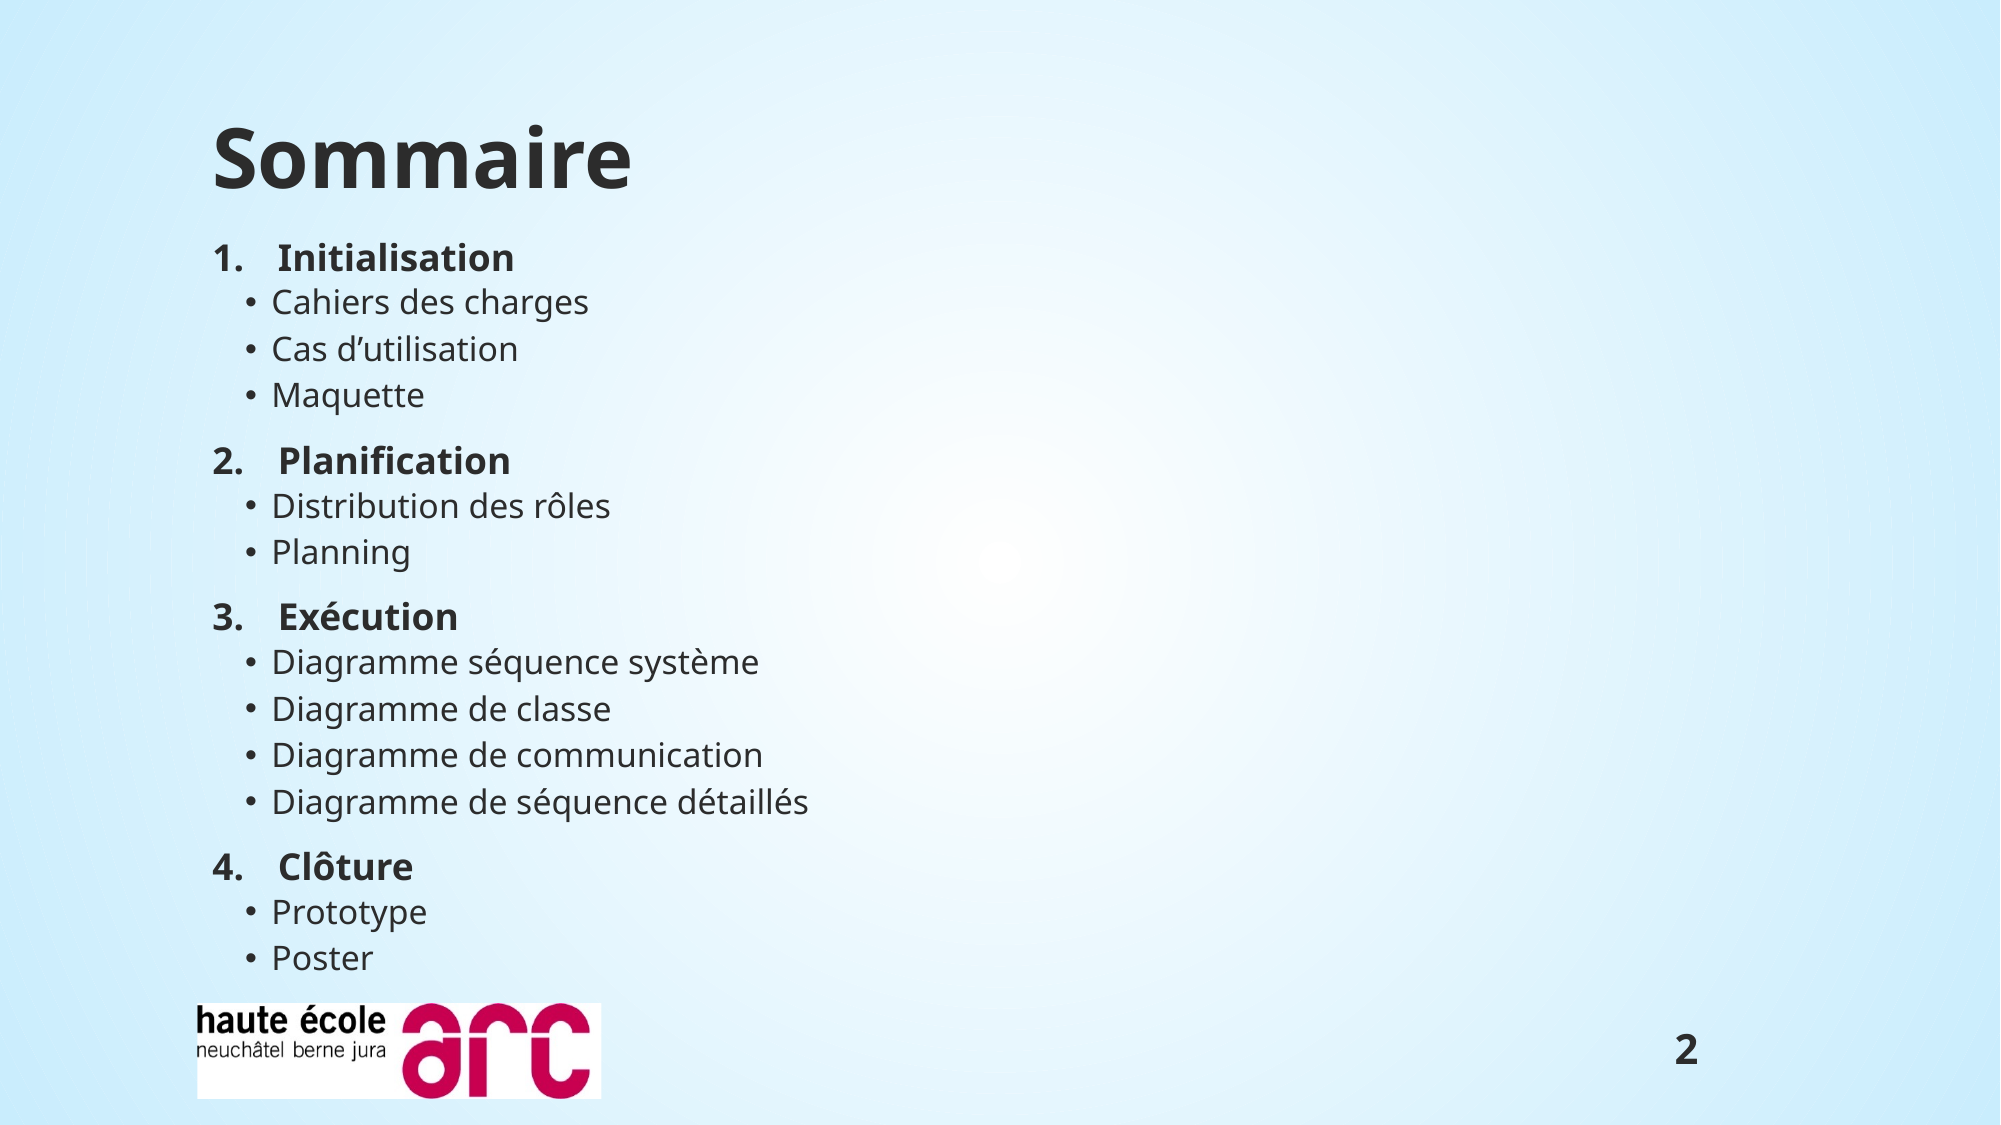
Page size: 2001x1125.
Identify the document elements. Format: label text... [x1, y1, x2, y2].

picture [197, 1003, 602, 1099]
title Sommaire [197, 111, 1803, 213]
slide_number 1 [1667, 1003, 1803, 1099]
list Initialisation Cahiers des charges Cas d’utilisation Maquette Planification Distribution des rôles Planning Exécution Diagramme séquence système Diagramme de classe Diagramme de communication Diagramme de séquence détaillés Clôture Prototype Poster [197, 231, 1803, 986]
